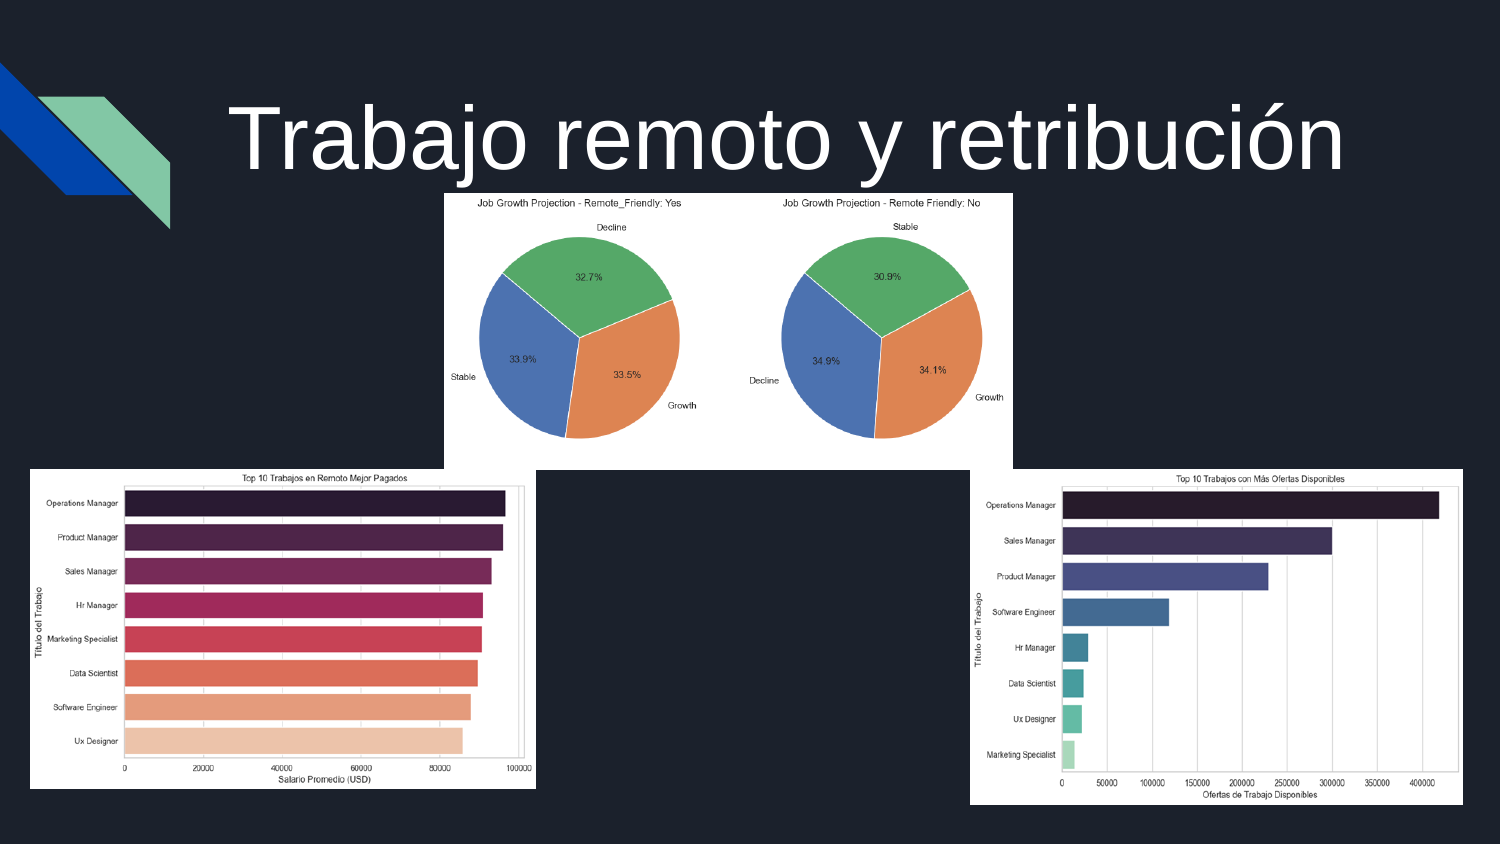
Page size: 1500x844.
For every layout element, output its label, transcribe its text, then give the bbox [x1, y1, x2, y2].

title Trabajo remoto y retribución [212, 64, 1368, 215]
picture [30, 193, 1463, 805]
